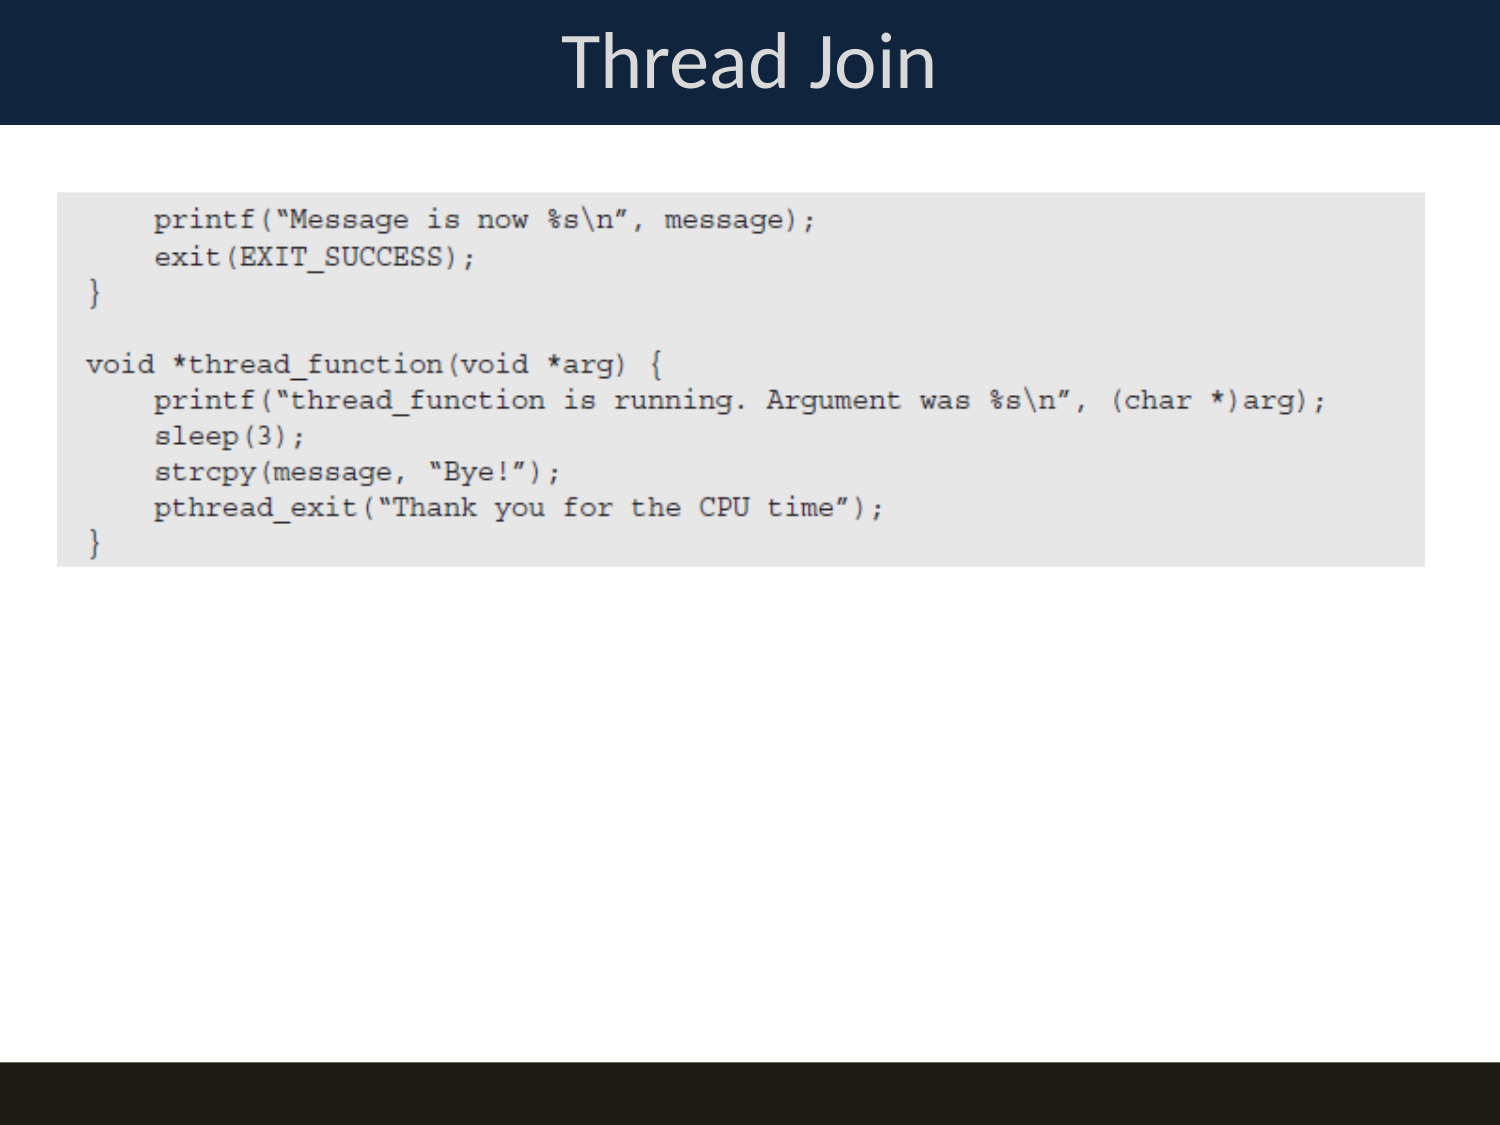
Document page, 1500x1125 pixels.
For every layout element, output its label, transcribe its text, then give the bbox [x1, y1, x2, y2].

title Thread Join [0, 0, 1500, 113]
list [56, 187, 1425, 588]
